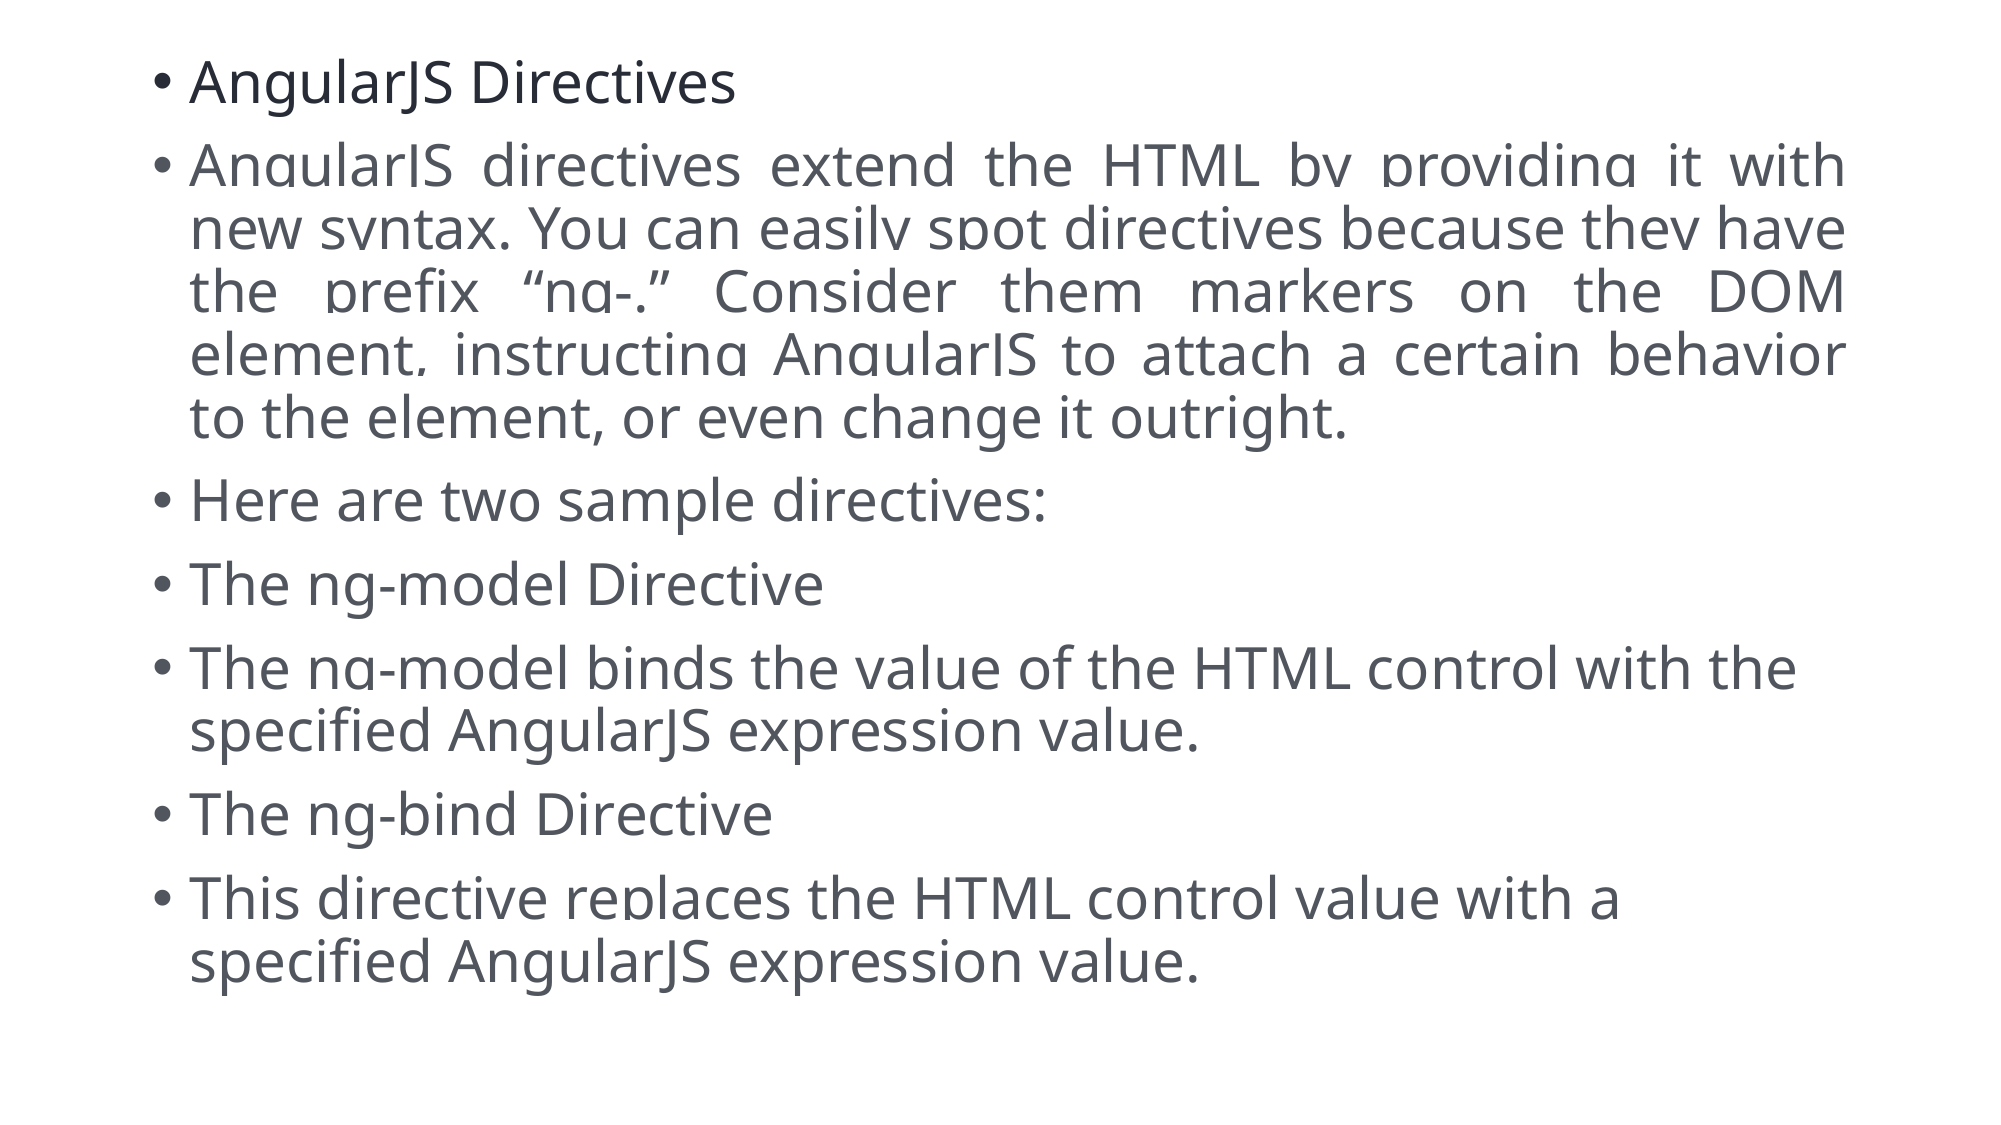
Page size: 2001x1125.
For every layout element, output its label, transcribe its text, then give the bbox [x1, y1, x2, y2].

list AngularJS Directives AngularJS directives extend the HTML by providing it with new syntax. You can easily spot directives because they have the prefix “ng-.” Consider them markers on the DOM element, instructing AngularJS to attach a certain behavior to the element, or even change it outright. Here are two sample directives: The ng-model Directive The ng-model binds the value of the HTML control with the specified AngularJS expression value. The ng-bind Directive This directive replaces the HTML control value with a specified AngularJS expression value. [137, 45, 1863, 1004]
